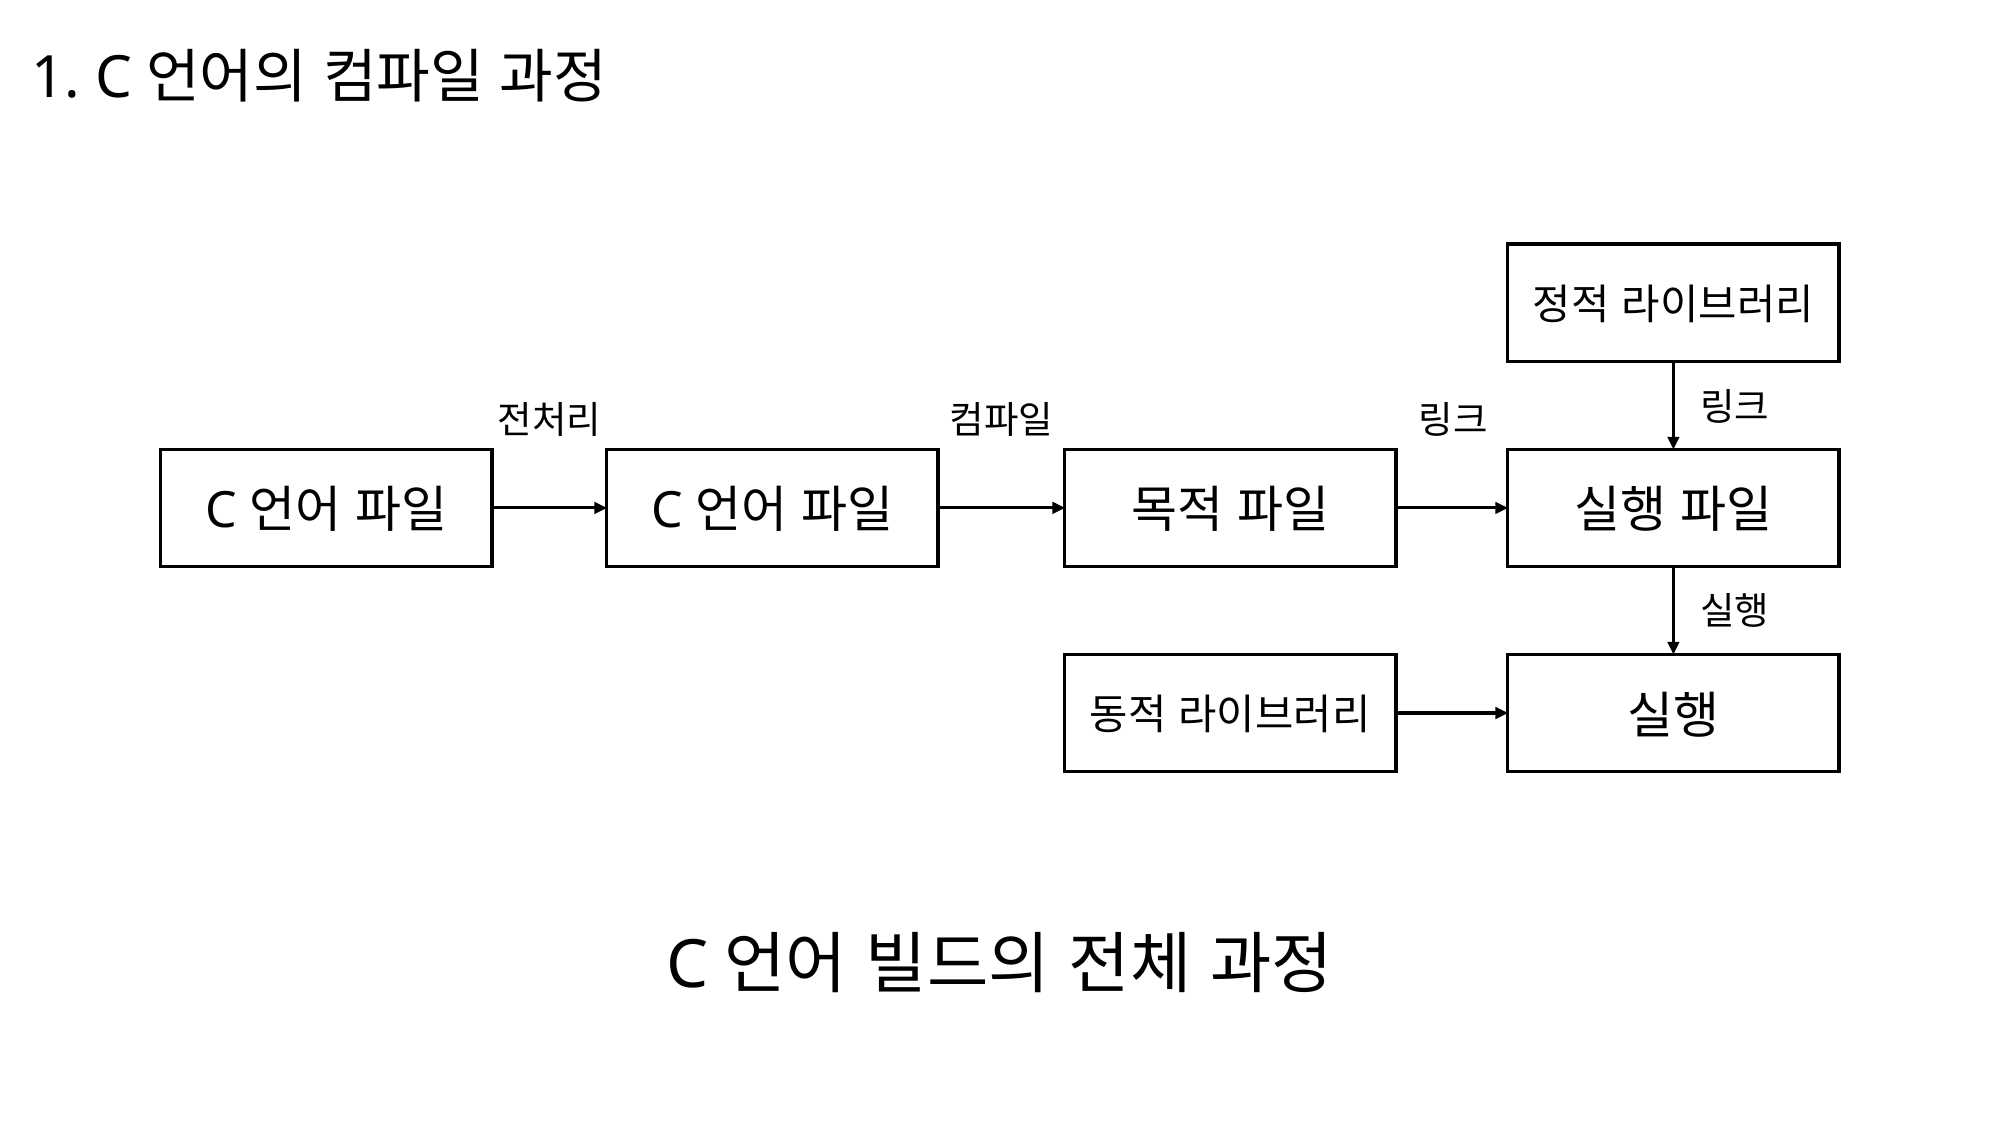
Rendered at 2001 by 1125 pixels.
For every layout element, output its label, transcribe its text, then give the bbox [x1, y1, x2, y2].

text_box C언어 파일 [159, 448, 494, 568]
text_box 컴파일 [934, 388, 1069, 449]
text_box C언어 빌드의 전체 과정 [651, 913, 1349, 1009]
text_box 정적 라이브러리 [1506, 242, 1841, 363]
text_box 동적 라이브러리 [1063, 653, 1398, 773]
text_box 실행 파일 [1506, 448, 1841, 568]
text_box C언어 파일 [605, 448, 940, 568]
text_box 실행 [1506, 653, 1841, 773]
text_box 링크 [1685, 375, 1784, 435]
text_box 목적 파일 [1063, 448, 1398, 568]
text_box 링크 [1404, 388, 1503, 449]
text_box 1. C언어의 컴파일 과정 [16, 31, 622, 117]
text_box 전처리 [482, 388, 617, 449]
text_box 실행 [1685, 580, 1784, 640]
